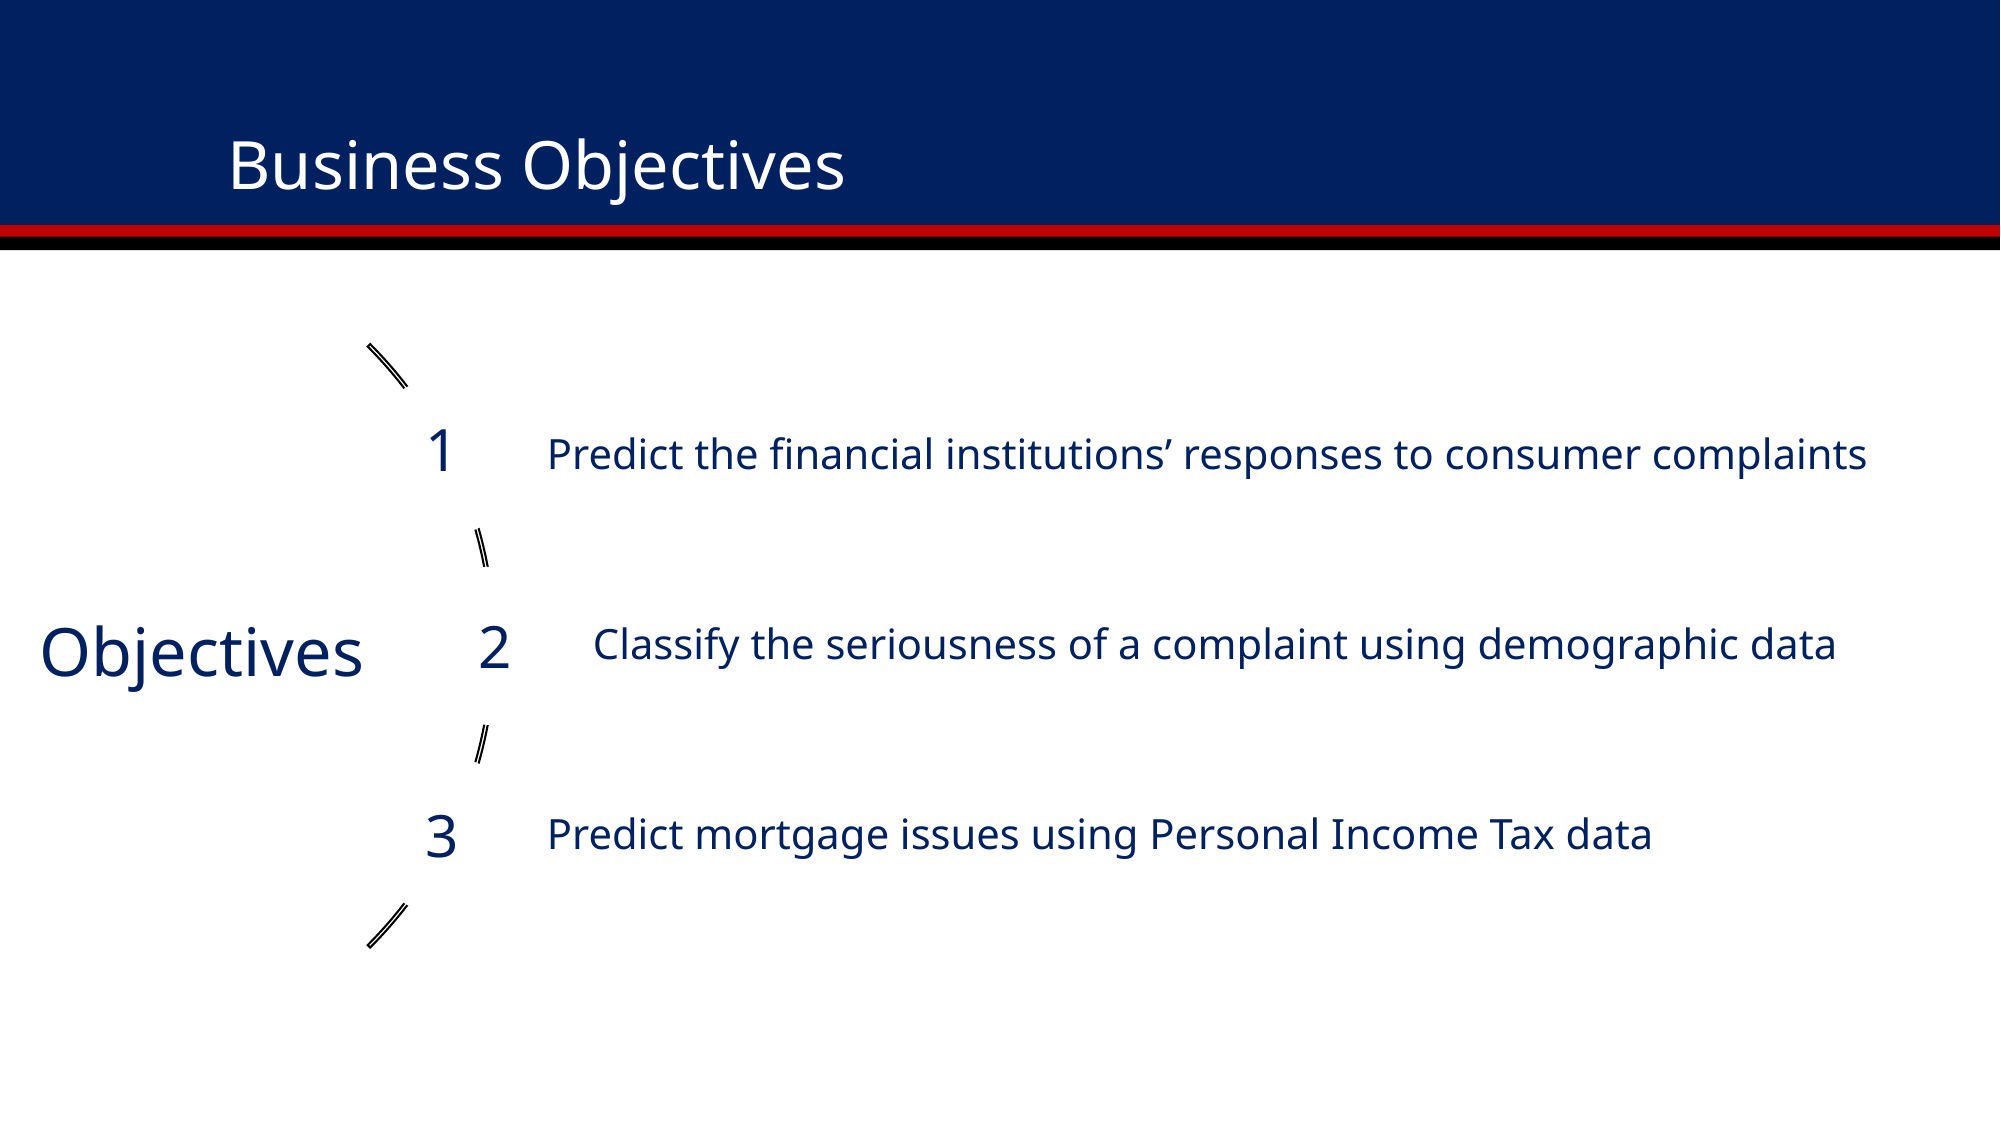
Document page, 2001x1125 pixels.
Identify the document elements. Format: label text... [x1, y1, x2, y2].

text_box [358, 328, 1903, 963]
text_box Objectives [22, 602, 358, 698]
title Business Objectives [212, 41, 1788, 212]
